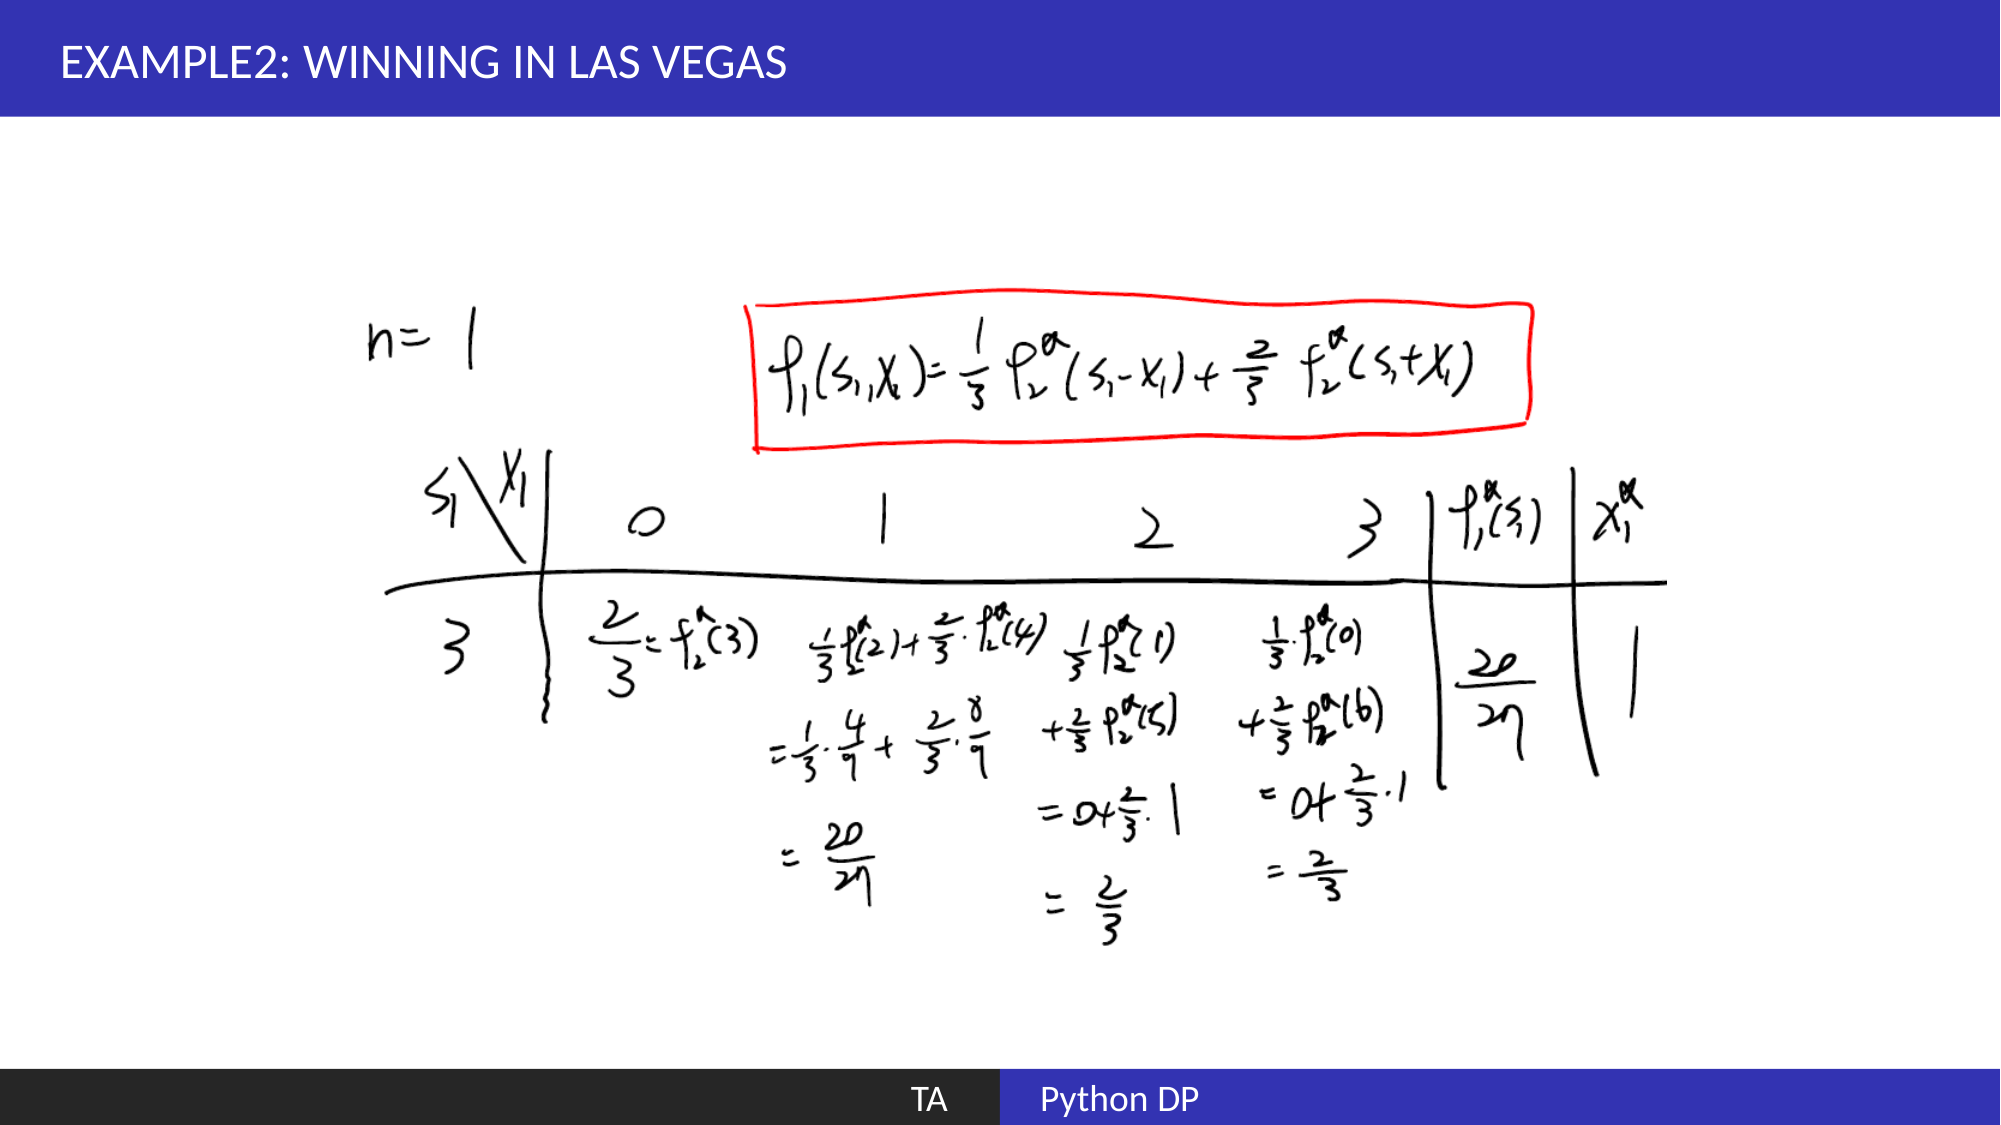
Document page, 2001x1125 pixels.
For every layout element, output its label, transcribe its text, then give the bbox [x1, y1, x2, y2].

text_box EXAMPLE2: WINNING IN LAS VEGAS [0, 0, 2000, 118]
text_box Python DP [999, 1068, 2000, 1125]
text_box TA [0, 1068, 999, 1125]
picture [333, 252, 1667, 959]
